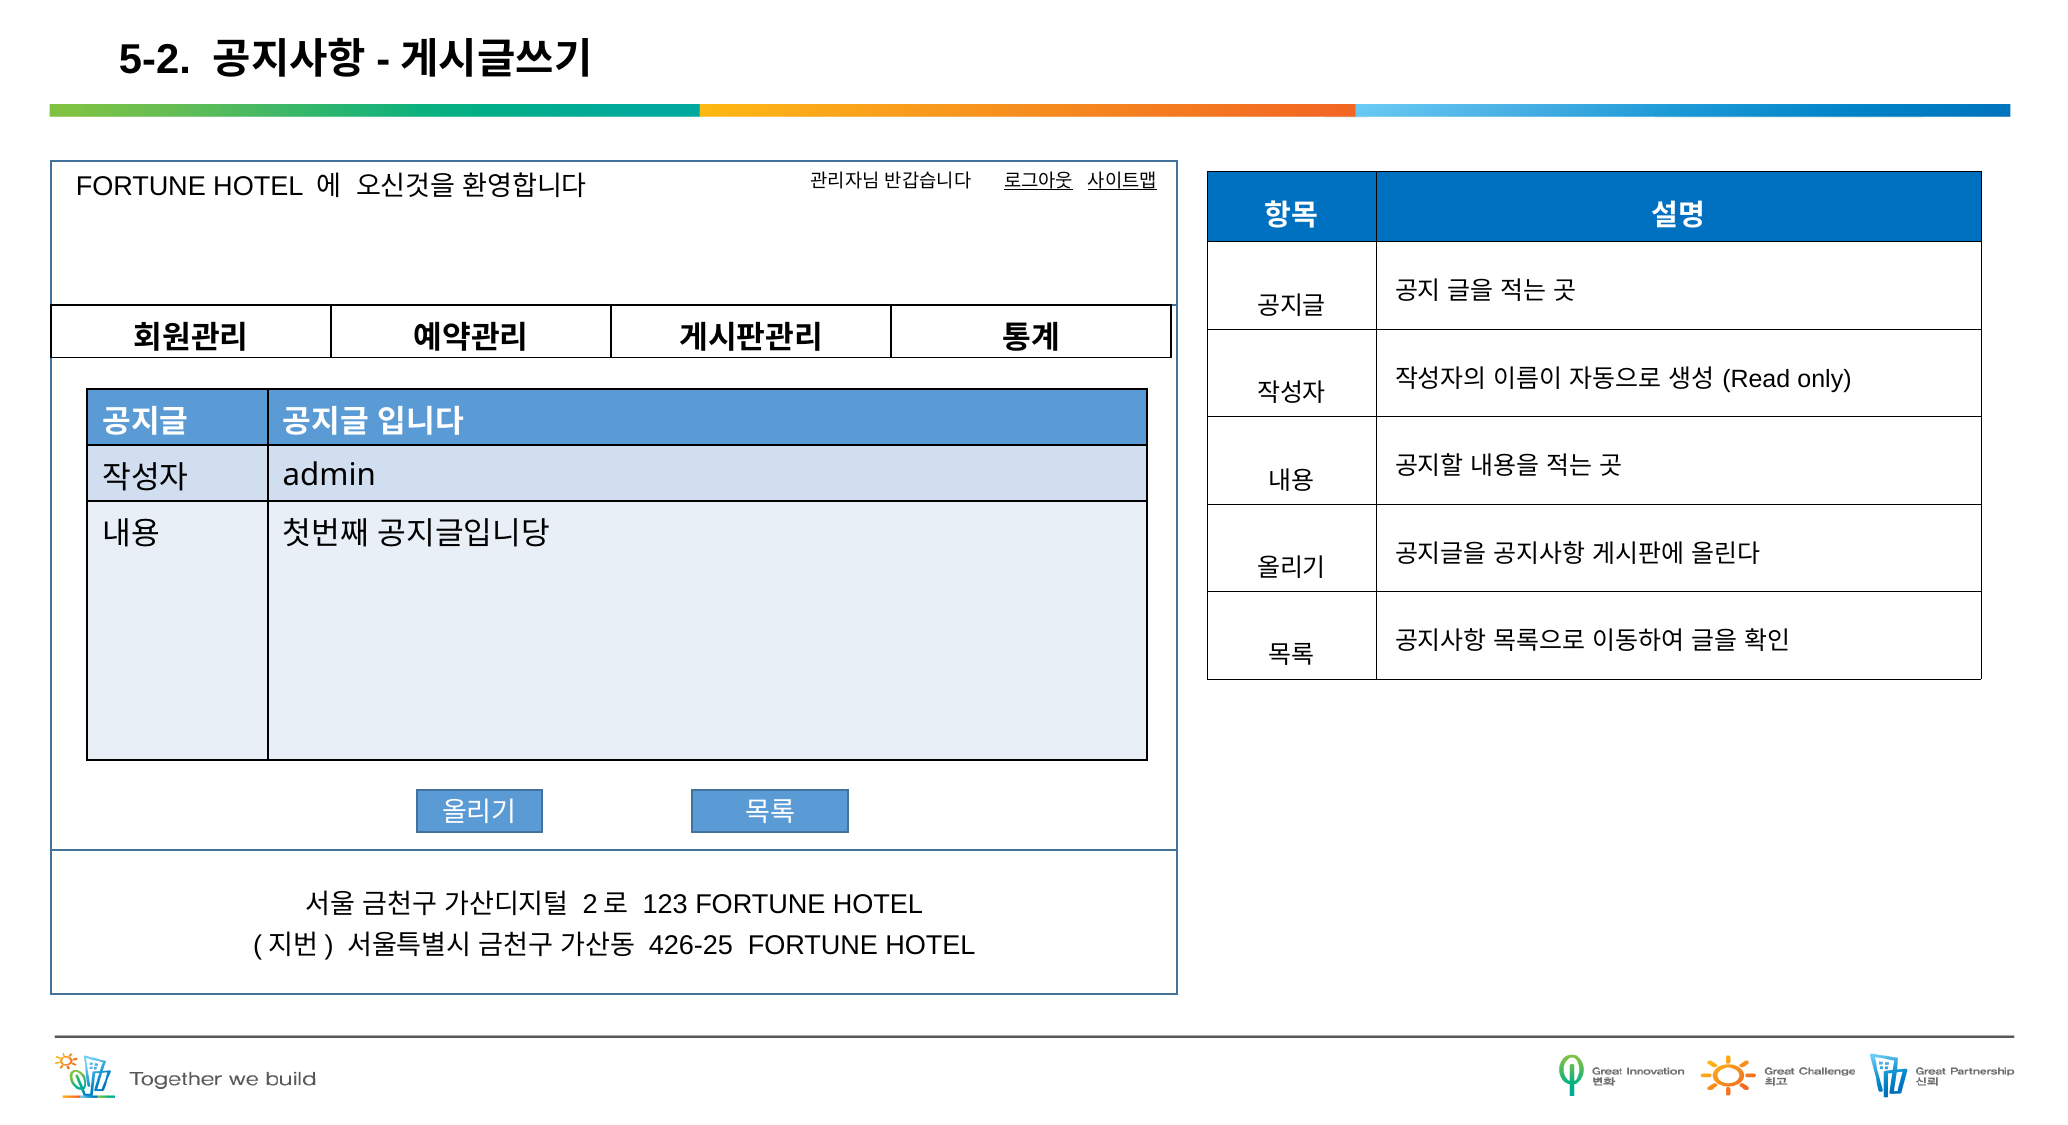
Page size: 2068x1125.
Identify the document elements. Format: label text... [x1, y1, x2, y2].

table_cell 작성자의 이름이 자동으로 생성(Read only) [1377, 330, 1981, 416]
text_box 목록 [691, 789, 849, 833]
table_cell 공지할 내용을 적는 곳 [1377, 417, 1981, 504]
table_header 통계 [892, 306, 1170, 357]
picture [49, 104, 2011, 118]
table_cell 작성자 [88, 446, 267, 500]
table_cell 올리기 [1208, 505, 1376, 591]
title 5-2. 공지사항-게시글쓰기 [103, 32, 1887, 89]
table_header 게시판관리 [612, 306, 890, 357]
text_box 관리자님 반갑습니다 [795, 161, 986, 199]
text_box 서울 금천구 가산디지털 2로 123 FORTUNE HOTEL (지번) 서울특별시 금천구 가산동 426-25 FORTUNE HOTEL [51, 879, 1178, 967]
text_box [50, 160, 1178, 306]
picture [0, 1023, 2068, 1118]
text_box FORTUNE HOTEL 에 오신것을 환영합니다 [61, 161, 609, 209]
table_header 예약관리 [332, 306, 610, 357]
text_box 올리기 [416, 789, 543, 833]
table_cell 공지글을 공지사항 게시판에 올린다 [1377, 505, 1981, 591]
table_header 공지글 [88, 390, 267, 444]
table_cell admin [269, 446, 1146, 500]
table_cell 공지사항 목록으로 이동하여 글을 확인 [1377, 592, 1981, 679]
table_cell 내용 [88, 502, 267, 759]
table_cell 공지 글을 적는 곳 [1377, 242, 1981, 329]
table_cell 내용 [1208, 417, 1376, 504]
table_cell 첫번째 공지글입니당 [269, 502, 1146, 759]
table_cell 목록 [1208, 592, 1376, 679]
table_header 항목 [1208, 172, 1376, 241]
table_cell 공지글 [1208, 242, 1376, 329]
table_header 설명 [1377, 172, 1981, 241]
text_box 사이트맵 [1073, 161, 1172, 199]
text_box [50, 306, 1178, 849]
text_box 로그아웃 [989, 161, 1073, 199]
table_header 회원관리 [52, 306, 330, 357]
text_box [50, 849, 1178, 995]
table_cell 작성자 [1208, 330, 1376, 416]
table_header 공지글 입니다 [269, 390, 1146, 444]
